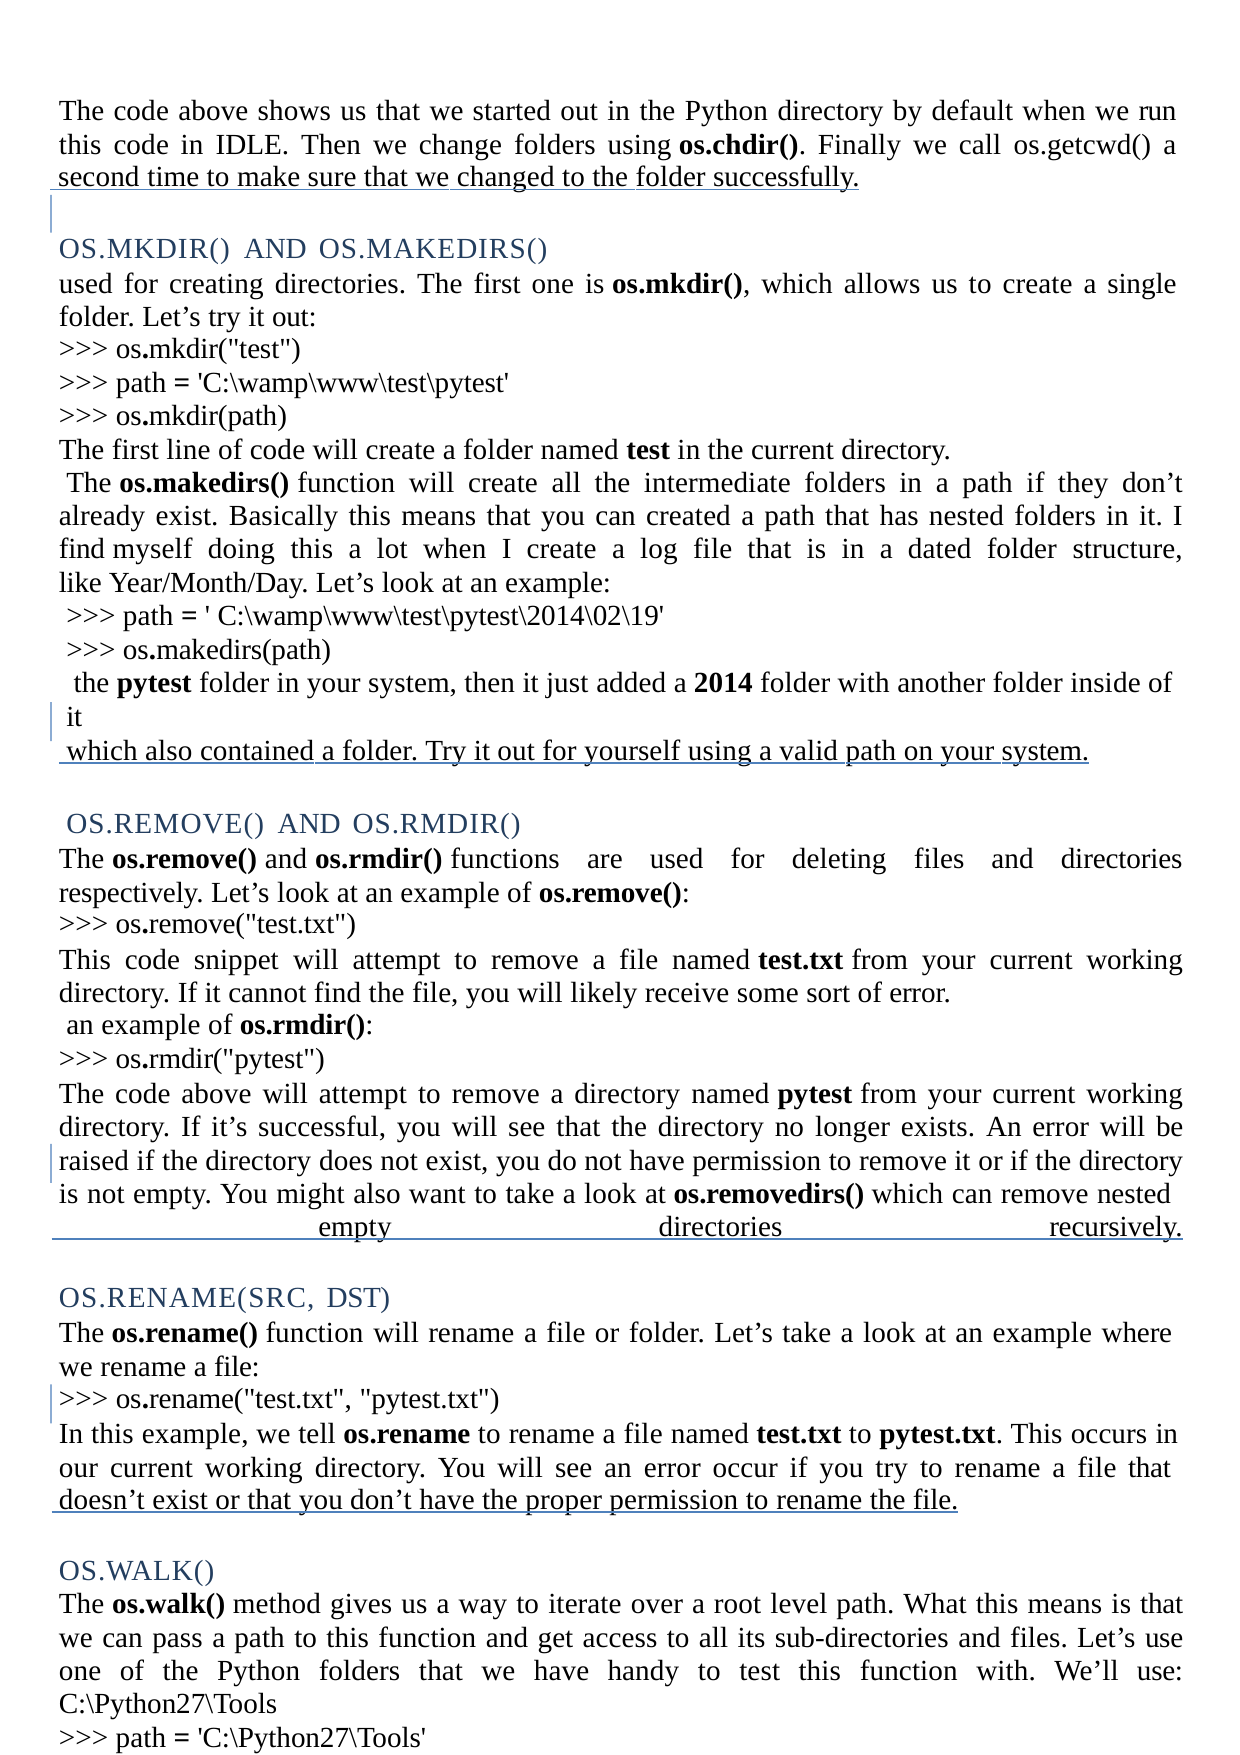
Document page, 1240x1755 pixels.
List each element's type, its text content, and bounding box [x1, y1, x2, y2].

text_box The code above shows us that we started out in the Python directory by default when we run this code in IDLE. Then we change folders using os.chdir(). Finally we call os.getcwd() a second time to make sure that we changed to the folder successfully. OS.MKDIR() AND OS.MAKEDIRS() used for creating directories. The first one is os.mkdir(), which allows us to create a single folder. Let’s try it out: >>> os.mkdir("test") >>> path = 'C:\wamp\www\test\pytest' >>> os.mkdir(path) The first line of code will create a folder named test in the current directory. The os.makedirs() function will create all the intermediate folders in a path if they don’t already exist. Basically this means that you can created a path that has nested folders in it. I find myself doing this a lot when I create a log file that is in a dated folder structure, like Year/Month/Day. Let’s look at an example: >>> path = ' C:\wamp\www\test\pytest\2014\02\19' >>> os.makedirs(path) the pytest folder in your system, then it just added a 2014 folder with another folder inside of it which also contained a folder. Try it out for yourself using a valid path on your system. OS.REMOVE() AND OS.RMDIR() The os.remove() and os.rmdir() functions are used for deleting files and directories respectively. Let’s look at an example of os.remove(): >>> os.remove("test.txt") This code snippet will attempt to remove a file named test.txt from your current working directory. If it cannot find the file, you will likely receive some sort of error. an example of os.rmdir(): >>> os.rmdir("pytest") The code above will attempt to remove a directory named pytest from your current working directory. If it’s successful, you will see that the directory no longer exists. An error will be raised if the directory does not exist, you do not have permission to remove it or if the directory is not empty. You might also want to take a look at os.removedirs() which can remove nested empty directories recursively. OS.RENAME(SRC, DST) The os.rename() function will rename a file or folder. Let’s take a look at an example where we rename a file: >>> os.rename("test.txt", "pytest.txt") In this example, we tell os.rename to rename a file named test.txt to pytest.txt. This occurs in our current working directory. You will see an error occur if you try to rename a file that doesn’t exist or that you don’t have the proper permission to rename the file. OS.WALK() The os.walk() method gives us a way to iterate over a root level path. What this means is that we can pass a path to this function and get access to all its sub-directories and files. Let’s use one of the Python folders that we have handy to test this function with. We’ll use: C:\Python27\Tools >>> path = 'C:\Python27\Tools' >>> for root, dirs, files in os.walk(path): print(root) [48, 88, 1187, 1755]
